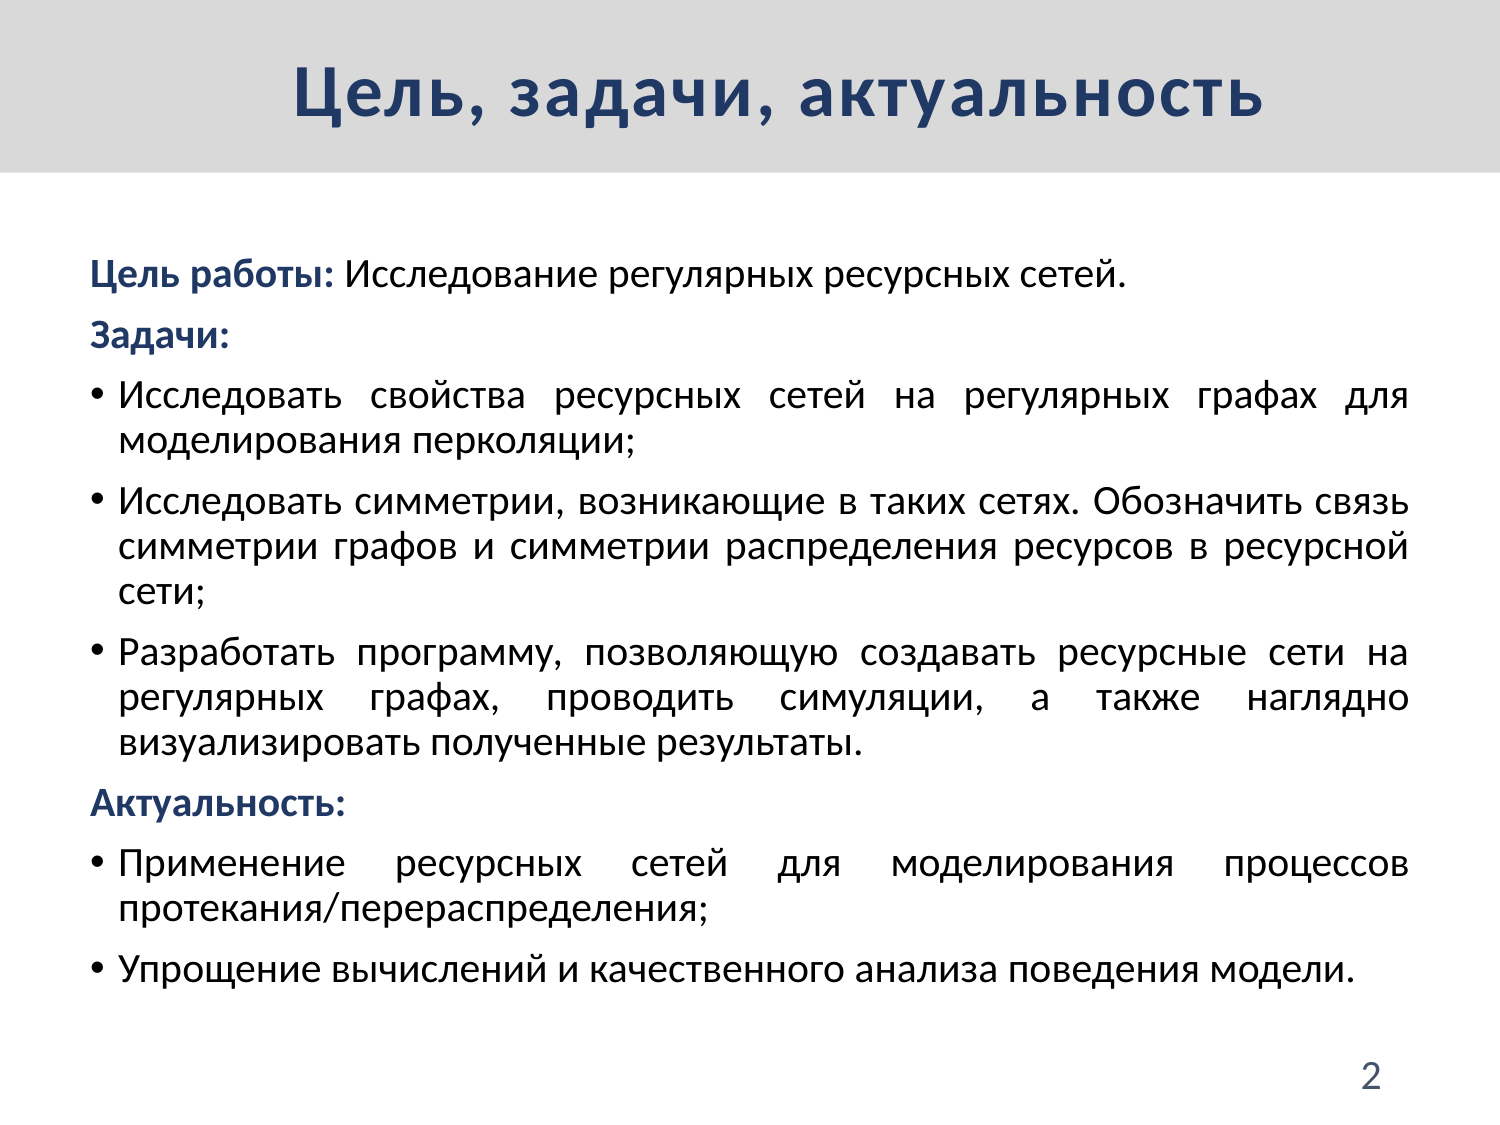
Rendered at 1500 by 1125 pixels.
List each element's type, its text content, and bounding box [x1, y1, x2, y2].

list Цель работы: Исследование регулярных ресурсных сетей. Задачи: Исследовать свойства ресурсных сетей на регулярных графах для моделирования перколяции; Исследовать симметрии, возникающие в таких сетях. Обозначить связь симметрии графов и симметрии распределения ресурсов в ресурсной сети; Разработать программу, позволяющую создавать ресурсные сети на регулярных графах, проводить симуляции, а также наглядно визуализировать полученные результаты. Актуальность: Применение ресурсных сетей для моделирования процессов протекания/перераспределения; Упрощение вычислений и качественного анализа поведения модели. [75, 208, 1425, 1035]
slide_number 2 [1059, 1042, 1397, 1103]
text_box Цель, задачи, актуальность [0, 0, 1500, 173]
